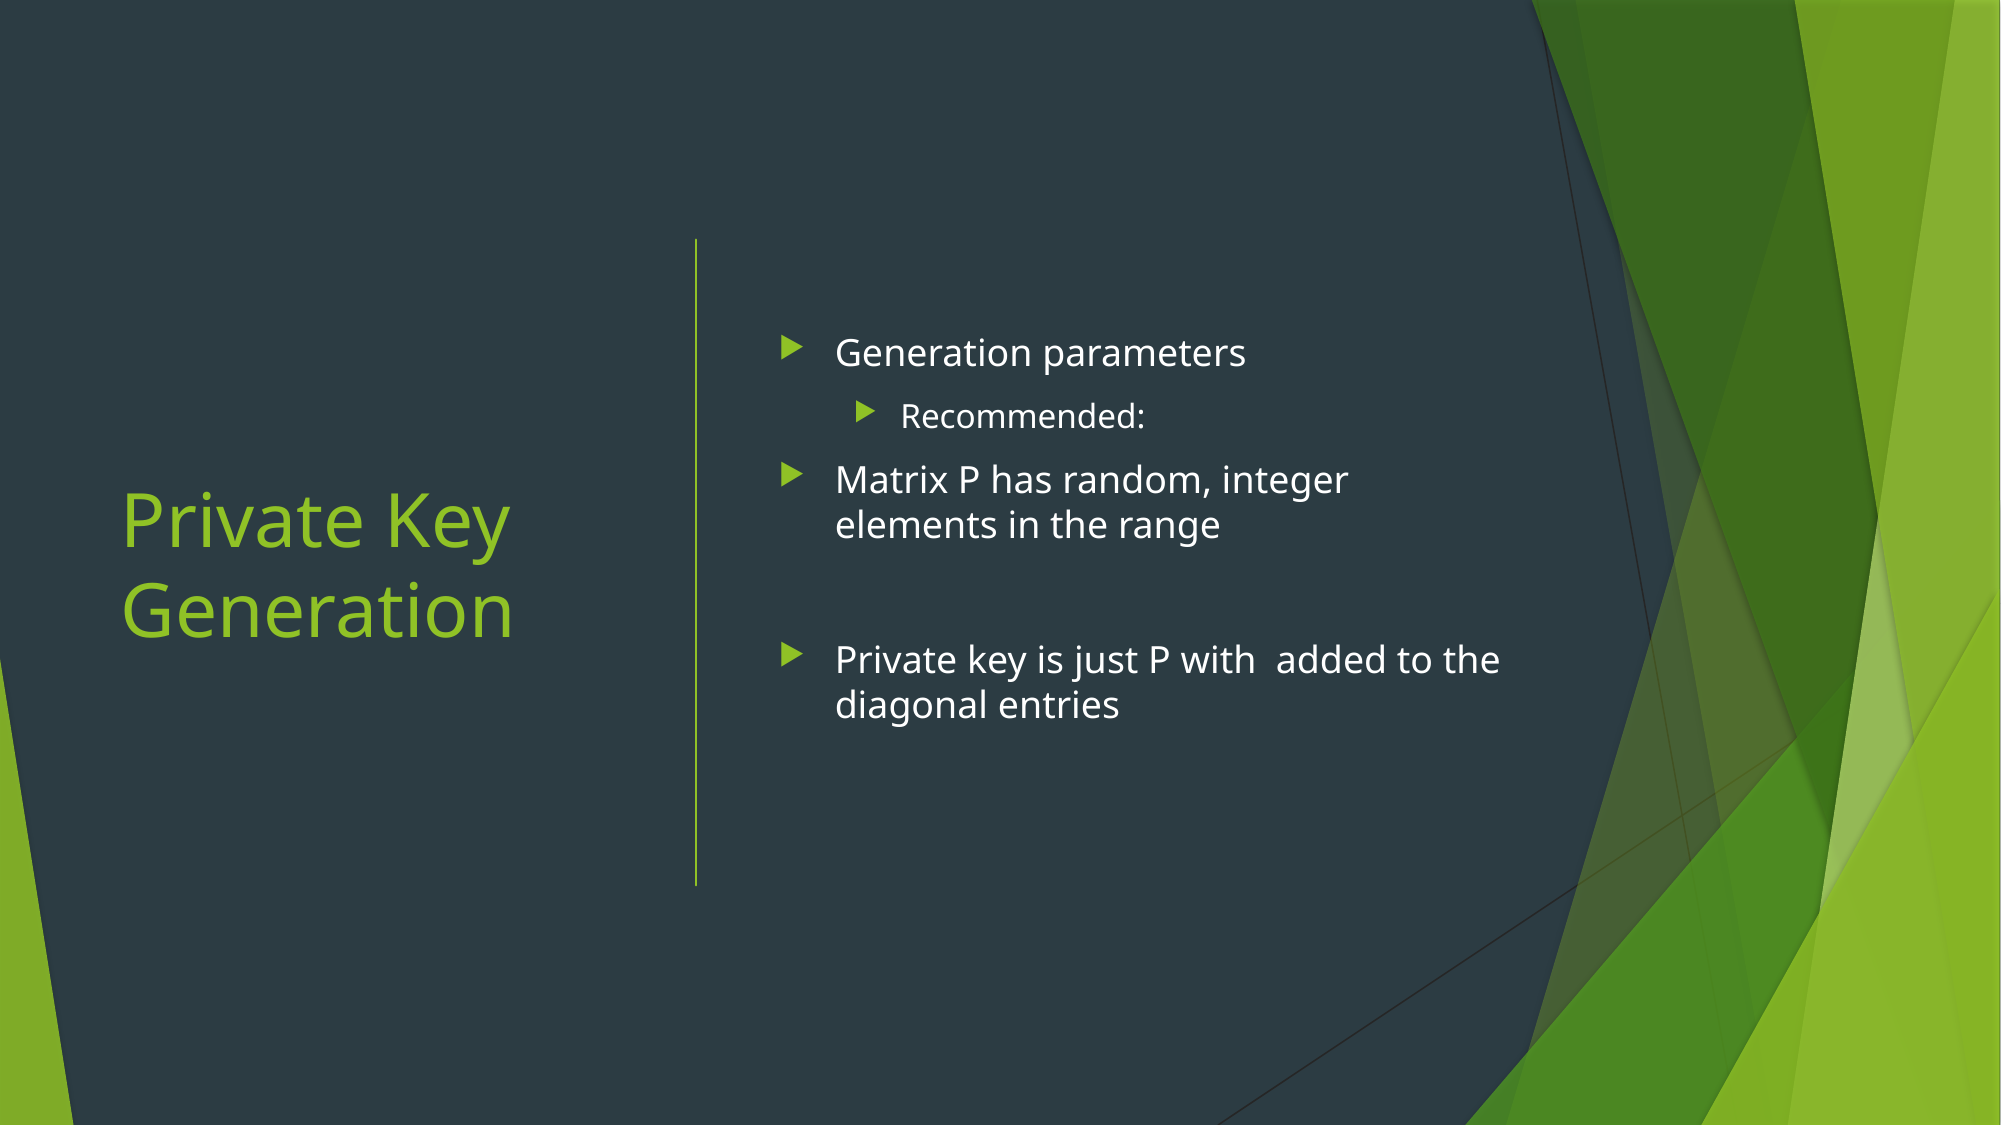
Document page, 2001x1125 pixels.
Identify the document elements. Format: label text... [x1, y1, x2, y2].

title Private Key Generation [105, 133, 658, 991]
